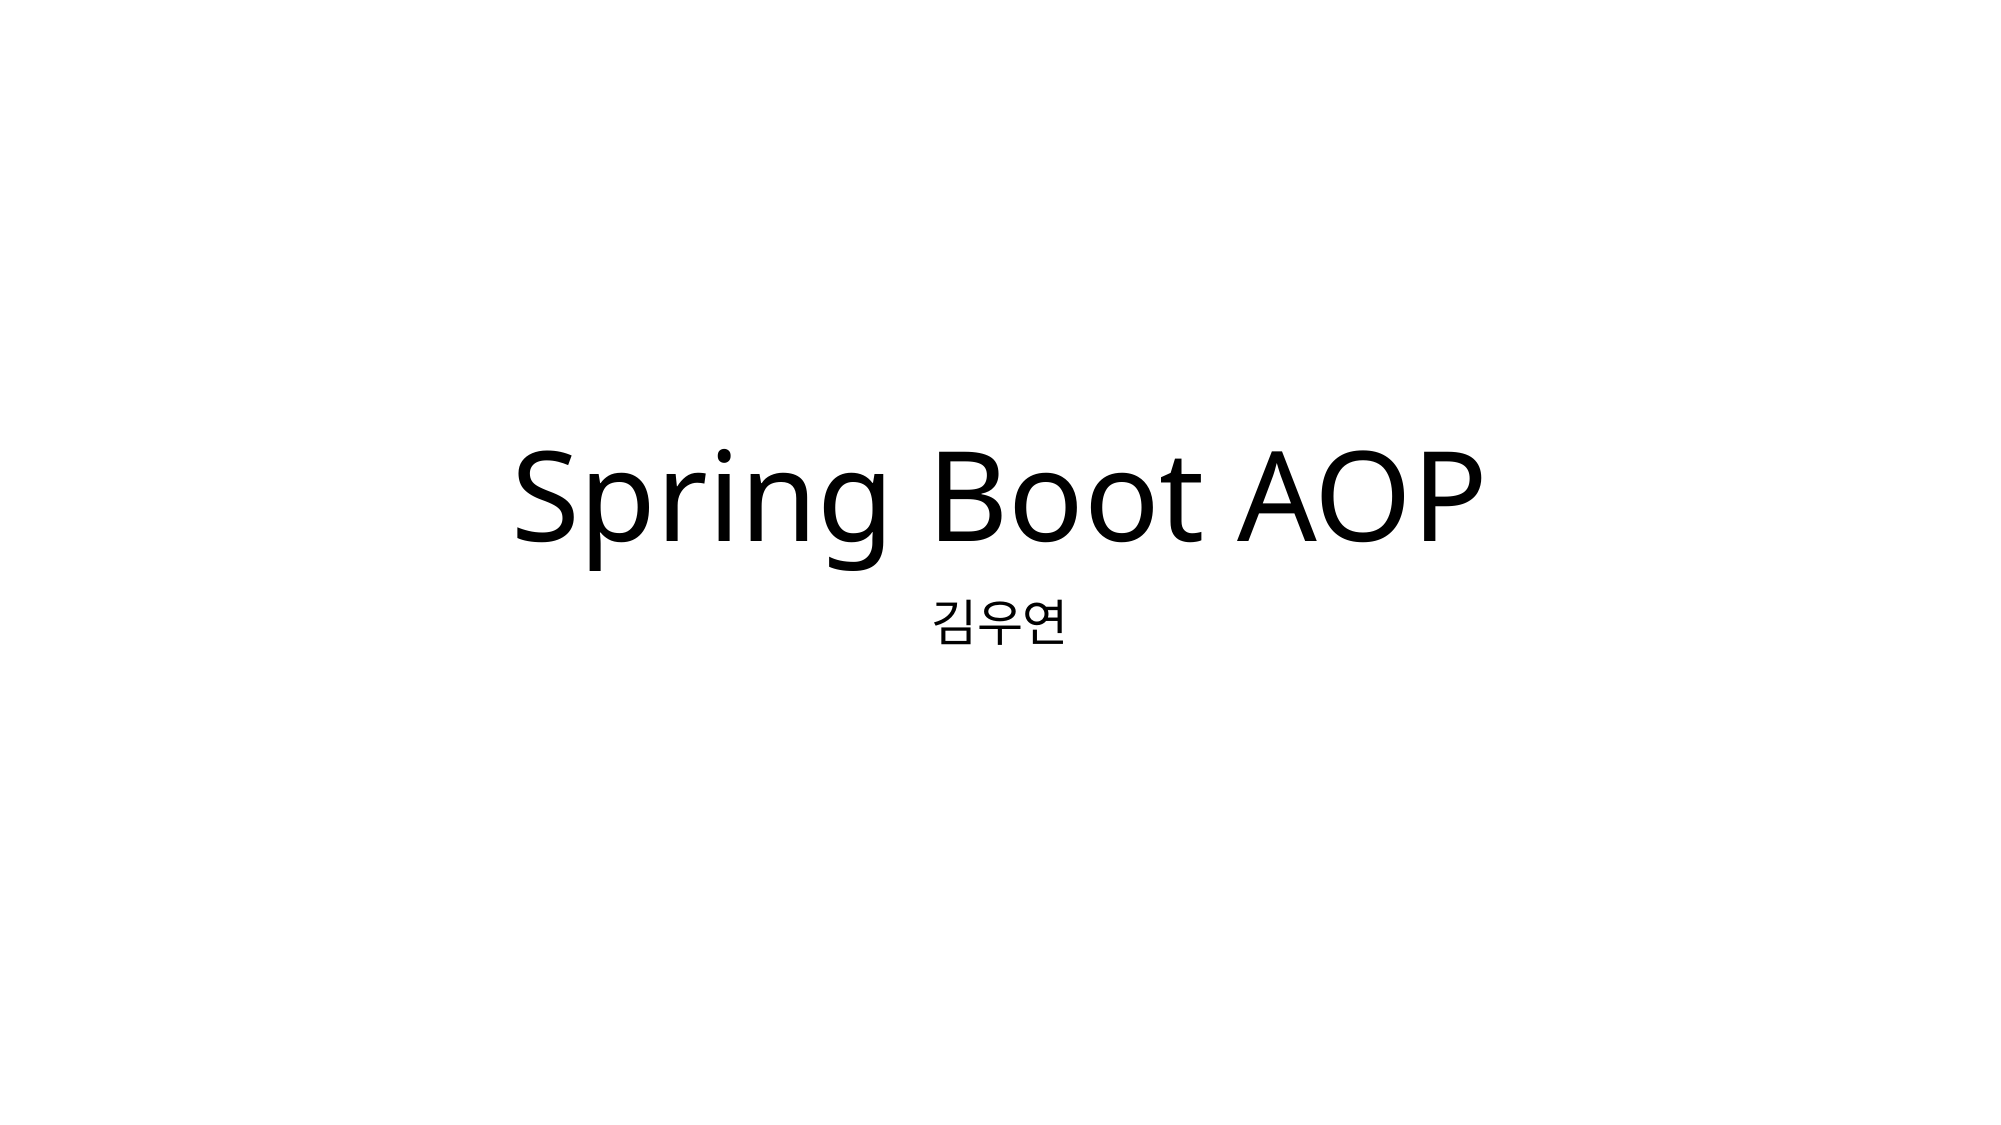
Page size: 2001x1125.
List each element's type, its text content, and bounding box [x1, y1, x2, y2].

title Spring Boot AOP [249, 184, 1750, 576]
subtitle 김우연 [249, 590, 1750, 863]
